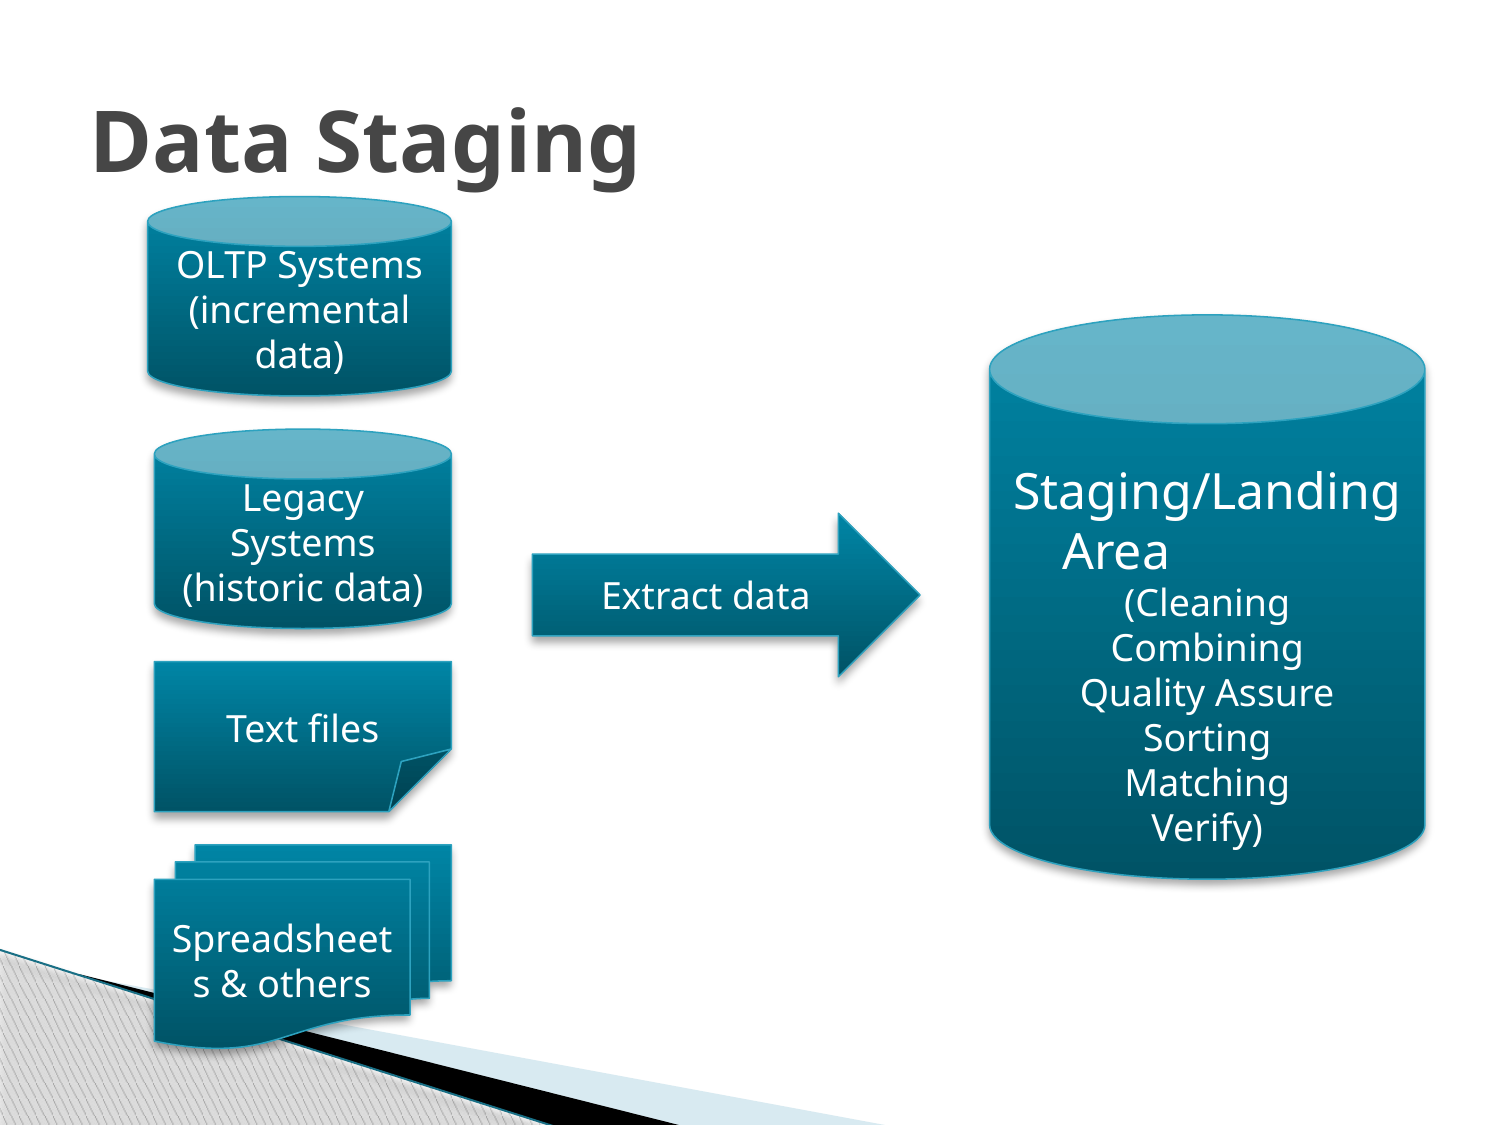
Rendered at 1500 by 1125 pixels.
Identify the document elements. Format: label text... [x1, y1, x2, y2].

title Data Staging [75, 45, 1425, 233]
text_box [147, 196, 1426, 1050]
